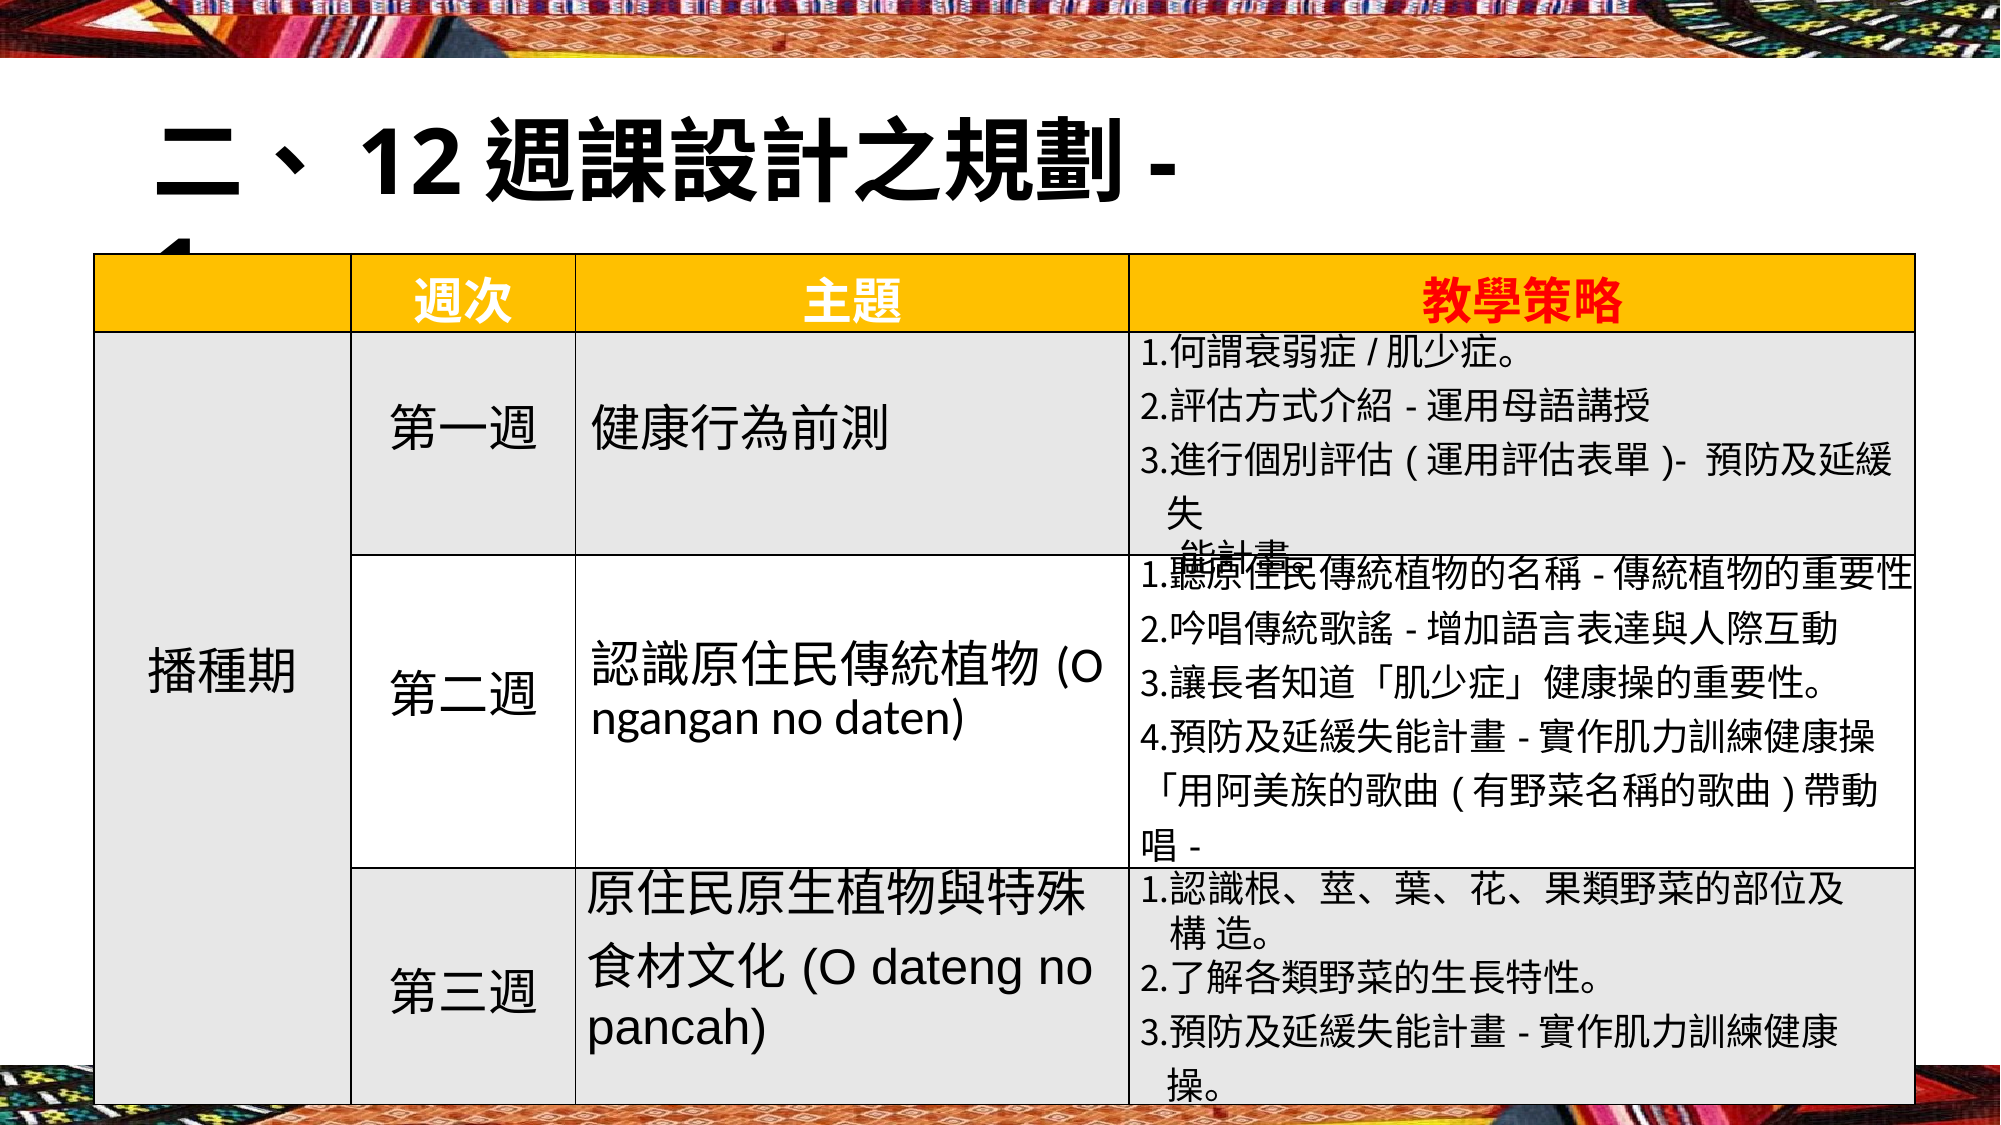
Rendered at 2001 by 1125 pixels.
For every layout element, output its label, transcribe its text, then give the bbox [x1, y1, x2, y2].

table_header 主題 [576, 255, 1128, 331]
table_cell 健康行為前測 [576, 333, 1128, 554]
table_cell 播種期 [95, 333, 350, 1104]
table_cell 聽原住民傳統植物的名稱-傳統植物的重要性 吟唱傳統歌謠-增加語言表達與人際互動 讓長者知道「肌少症」健康操的重要性。 預防及延緩失能計畫-實作肌力訓練健康操 「用阿美族的歌曲(有野菜名稱的歌曲)帶動唱- 促進長者手部肌力、下肢體運動」。 [1130, 556, 1914, 867]
table_header 週次 [352, 255, 575, 331]
table_header 教學策略 [1130, 255, 1914, 331]
picture [0, 1065, 2000, 1125]
title 二、12週課設計之規劃-1 [150, 100, 1184, 253]
table_header [95, 255, 350, 331]
table_cell 認識原住民傳統植物(O ngangan no daten) [576, 556, 1128, 867]
table_cell 第二週 [352, 556, 575, 867]
picture [0, 0, 2000, 58]
table_cell 何謂衰弱症/肌少症。 評估方式介紹-運用母語講授 進行個別評估(運用評估表單)- 預防及延緩失 能計畫。 [1130, 333, 1914, 554]
table_cell 第一週 [352, 333, 575, 554]
table_cell 第三週 [352, 869, 575, 1104]
table_cell 認識根、莖、葉、花、果類野菜的部位及構 造。 了解各類野菜的生長特性。 預防及延緩失能計畫-實作肌力訓練健康操。 [1130, 869, 1914, 1104]
table_cell 原住民原生植物與特殊 食材文化(O dateng no pancah) [576, 869, 1128, 1104]
